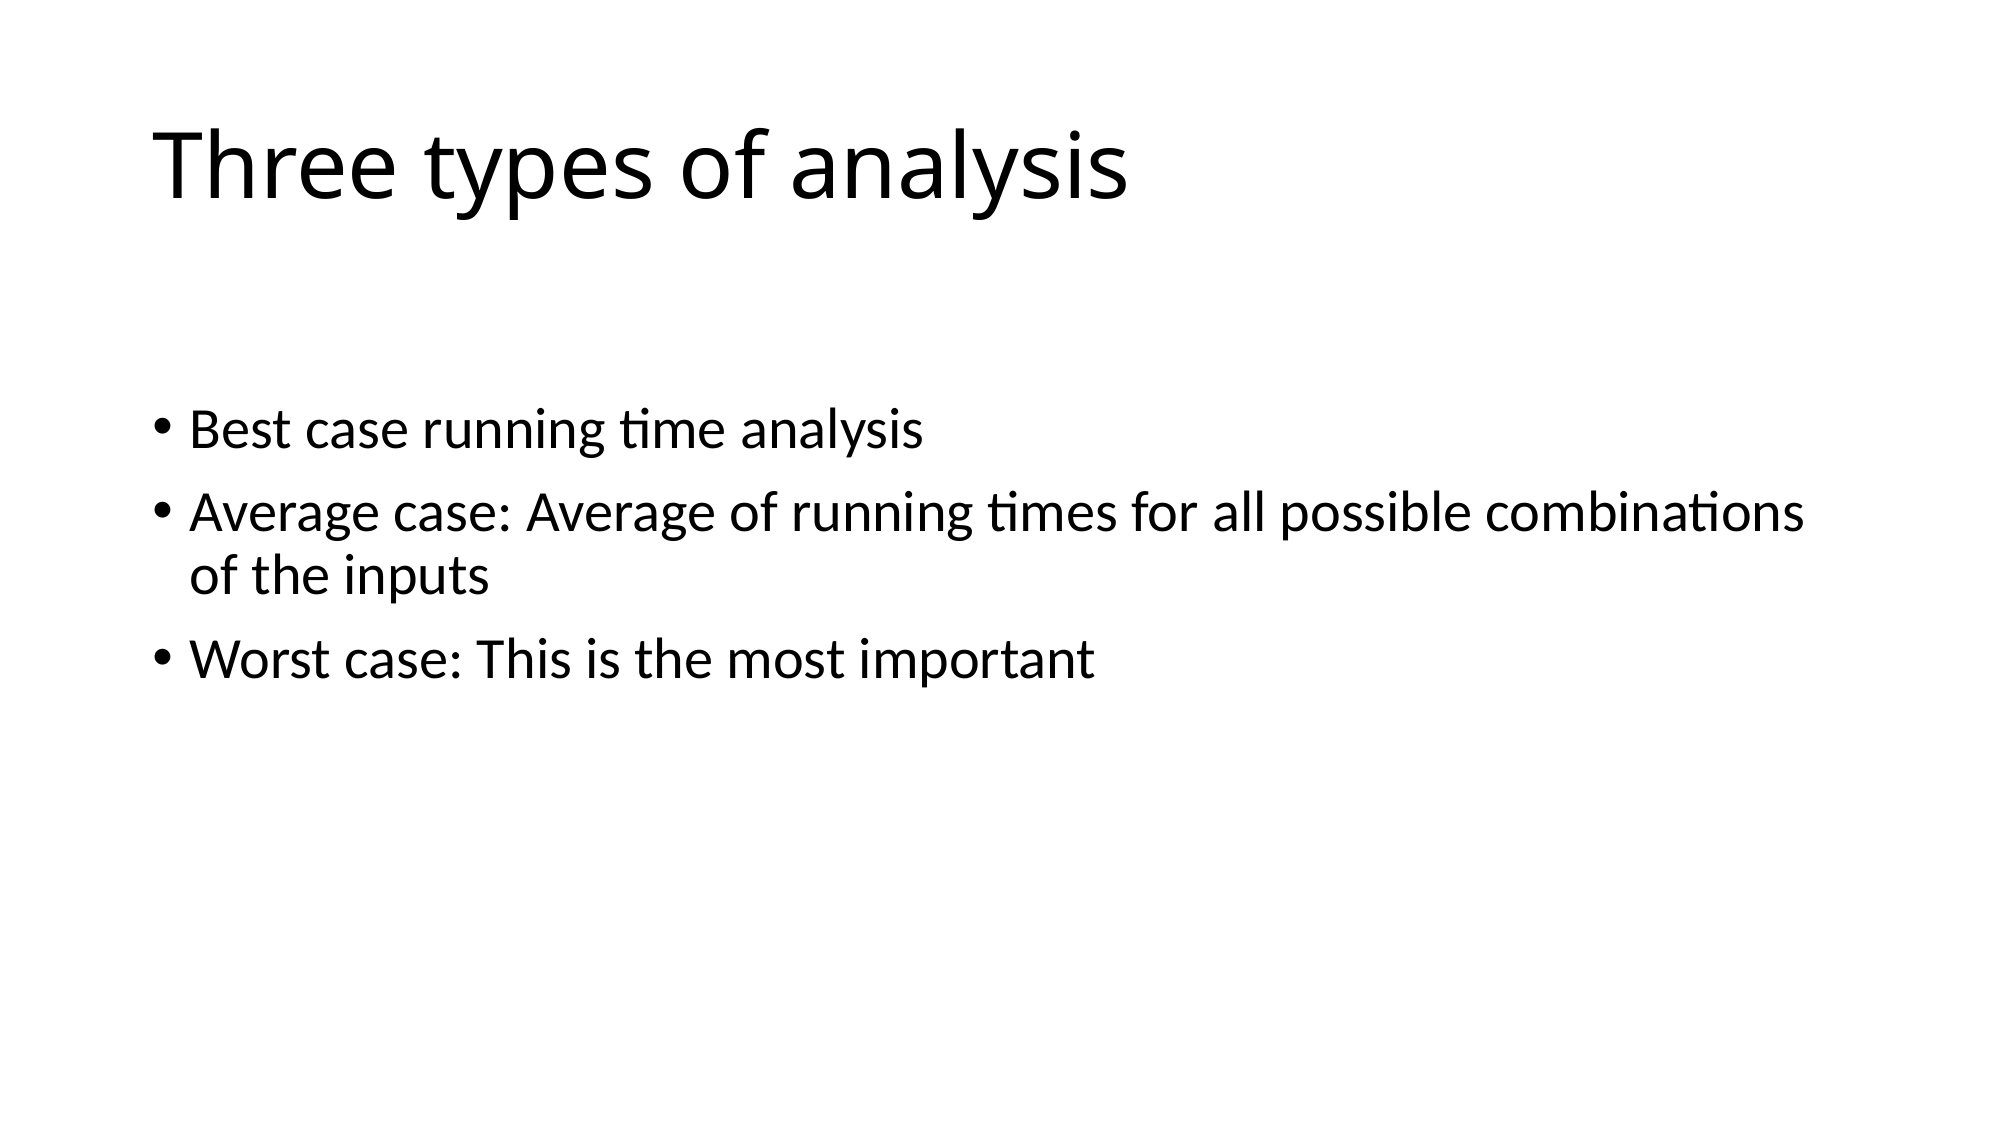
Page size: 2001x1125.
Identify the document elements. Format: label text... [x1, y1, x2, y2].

title Three types of analysis [137, 59, 1863, 278]
list Best case running time analysis Average case: Average of running times for all possible combinations of the inputs Worst case: This is the most important [137, 299, 1863, 1014]
